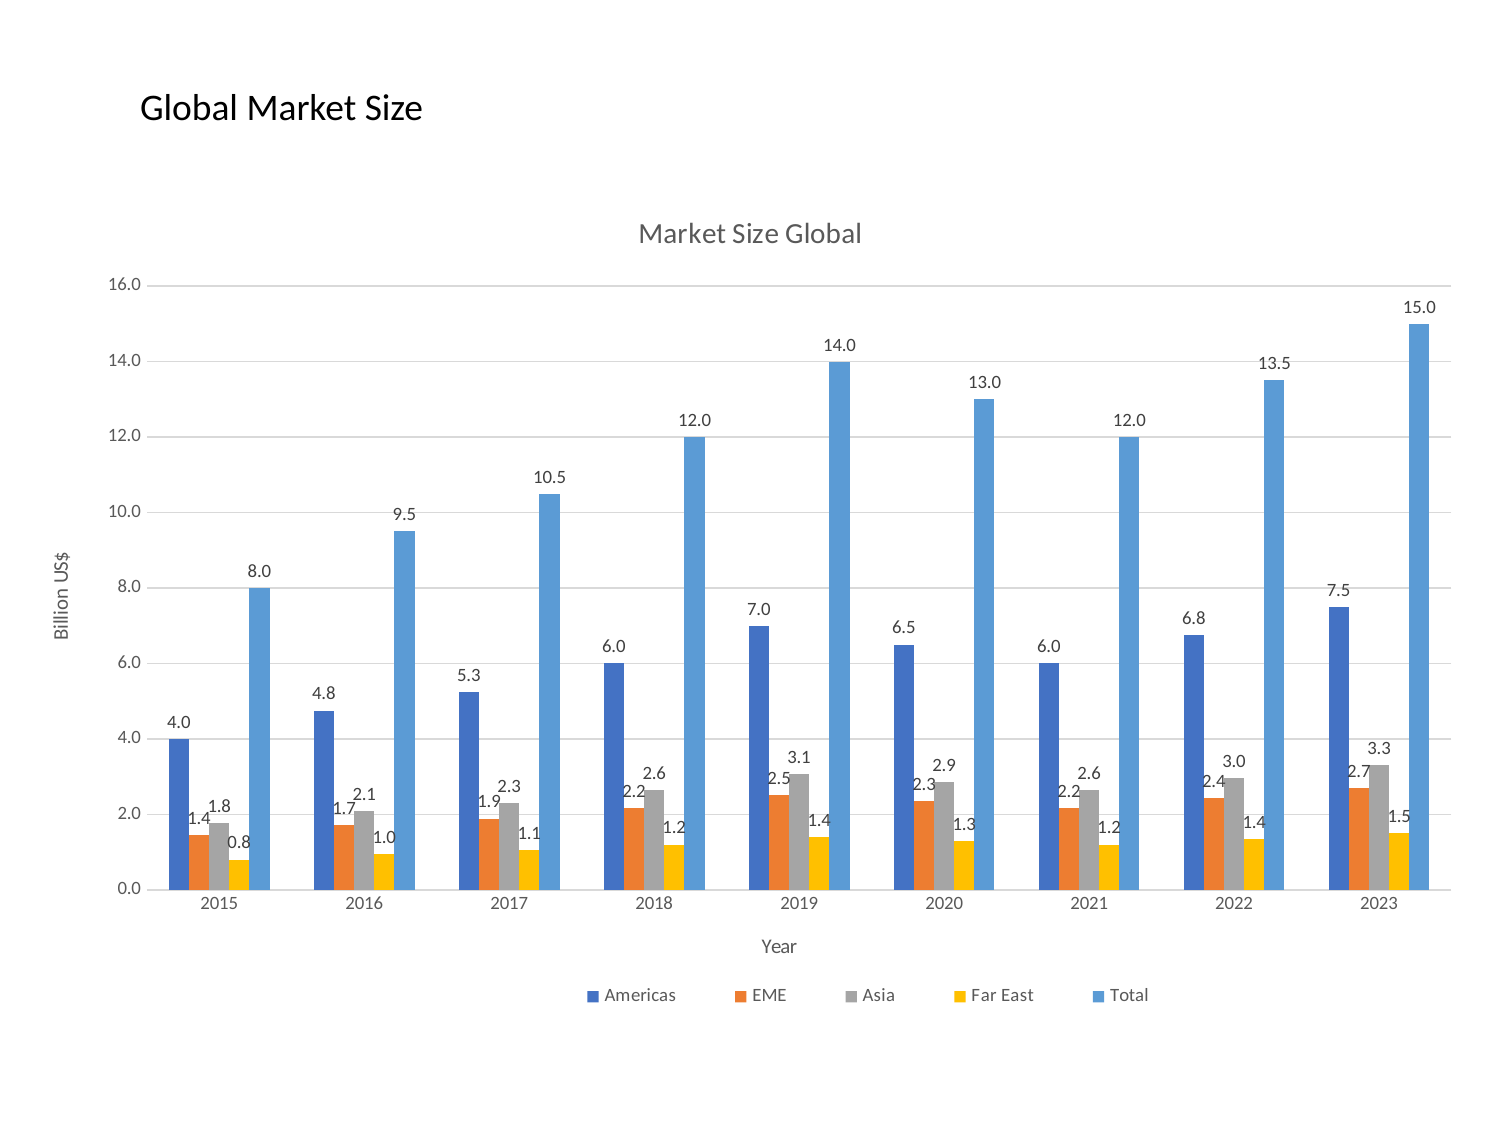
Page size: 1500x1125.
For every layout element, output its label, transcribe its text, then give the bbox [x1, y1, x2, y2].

chart [19, 187, 1481, 1031]
text_box Global Market Size [124, 74, 442, 135]
